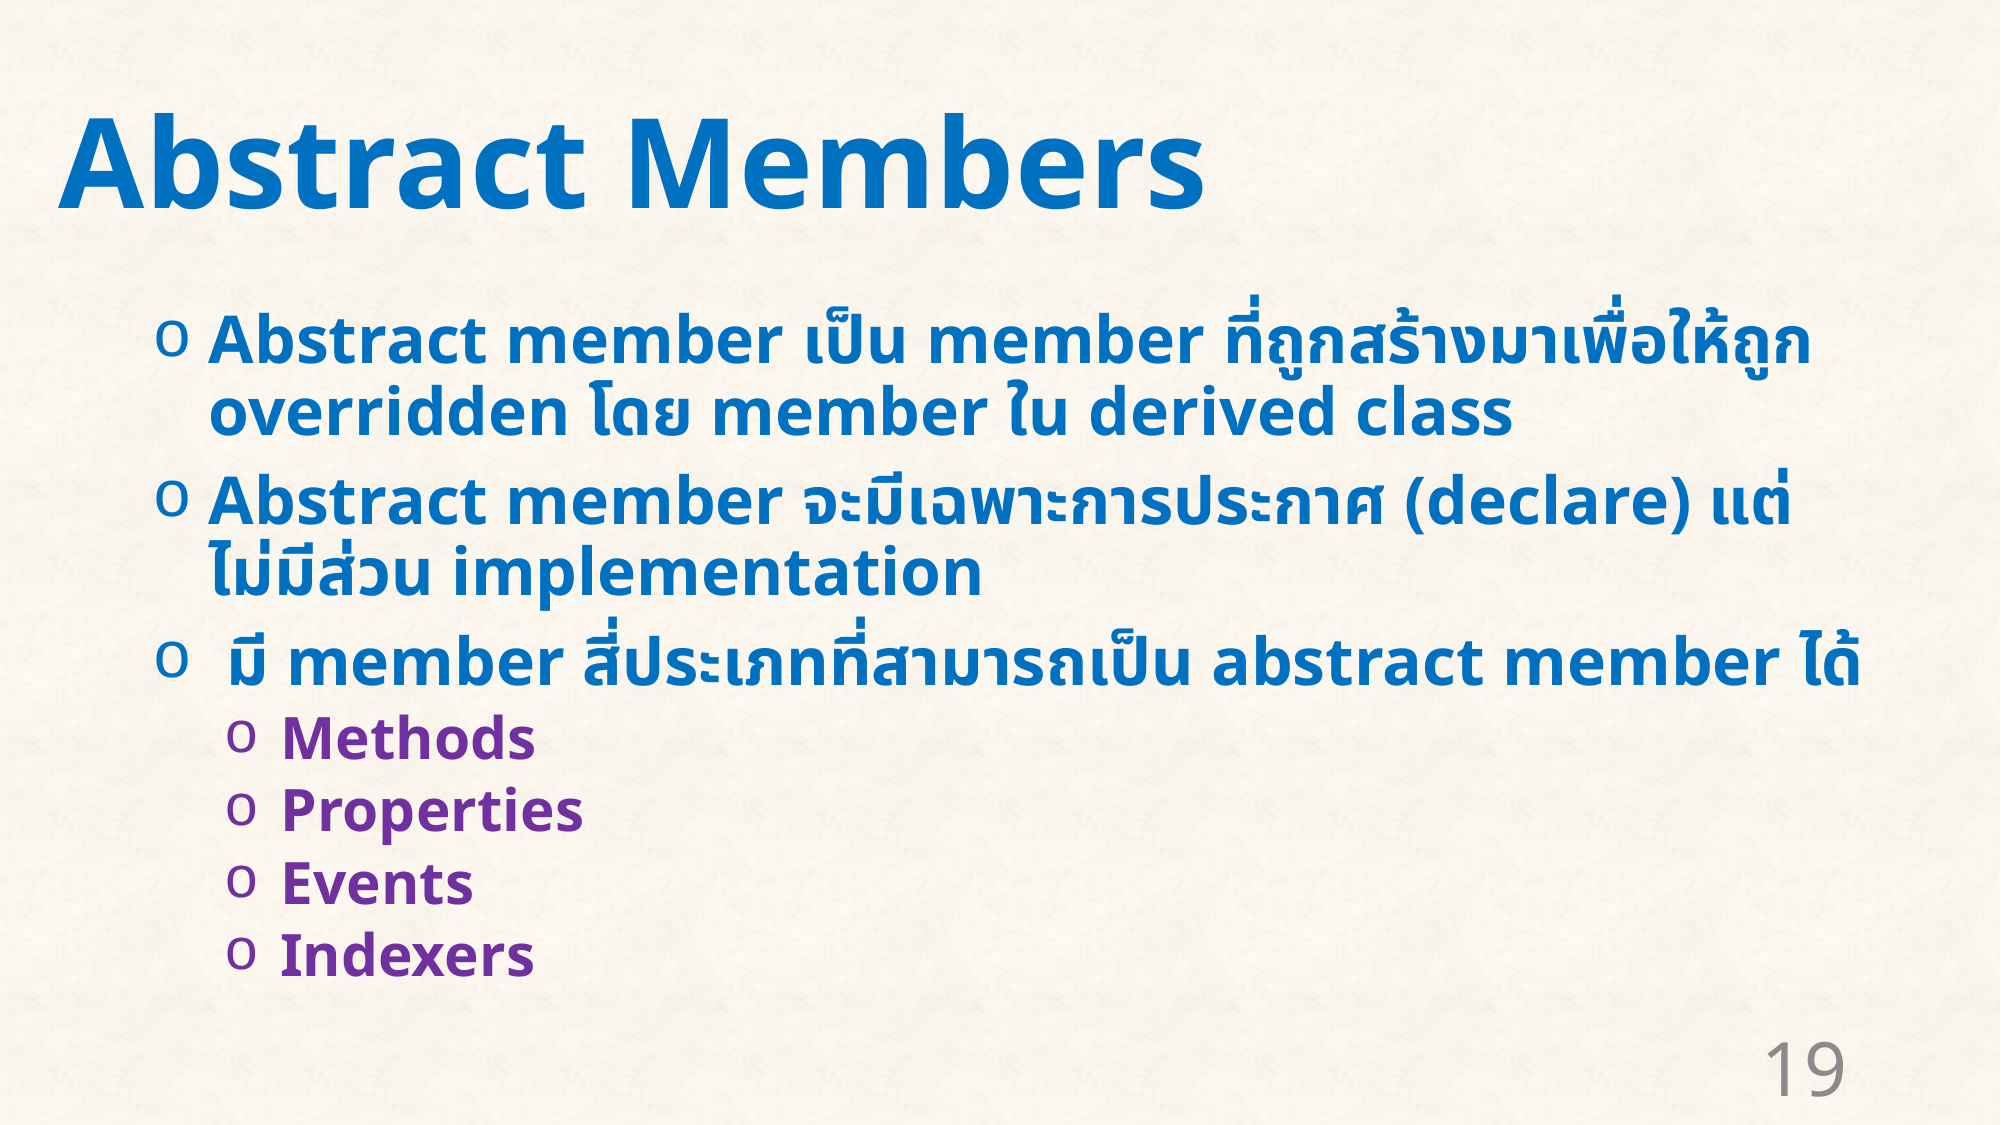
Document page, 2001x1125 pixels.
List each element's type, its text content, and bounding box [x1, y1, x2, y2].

list Abstract member เป็น member ที่ถูกสร้างมาเพื่อให้ถูก overridden โดย member ใน derived class Abstract member จะมีเฉพาะการประกาศ (declare) แต่ไม่มีส่วน implementation มี member สี่ประเภทที่สามารถเป็น abstract member ได้ Methods Properties Events Indexers [137, 299, 1897, 1008]
slide_number 19 [1412, 1042, 1863, 1103]
title Abstract Members [43, 59, 2000, 278]
